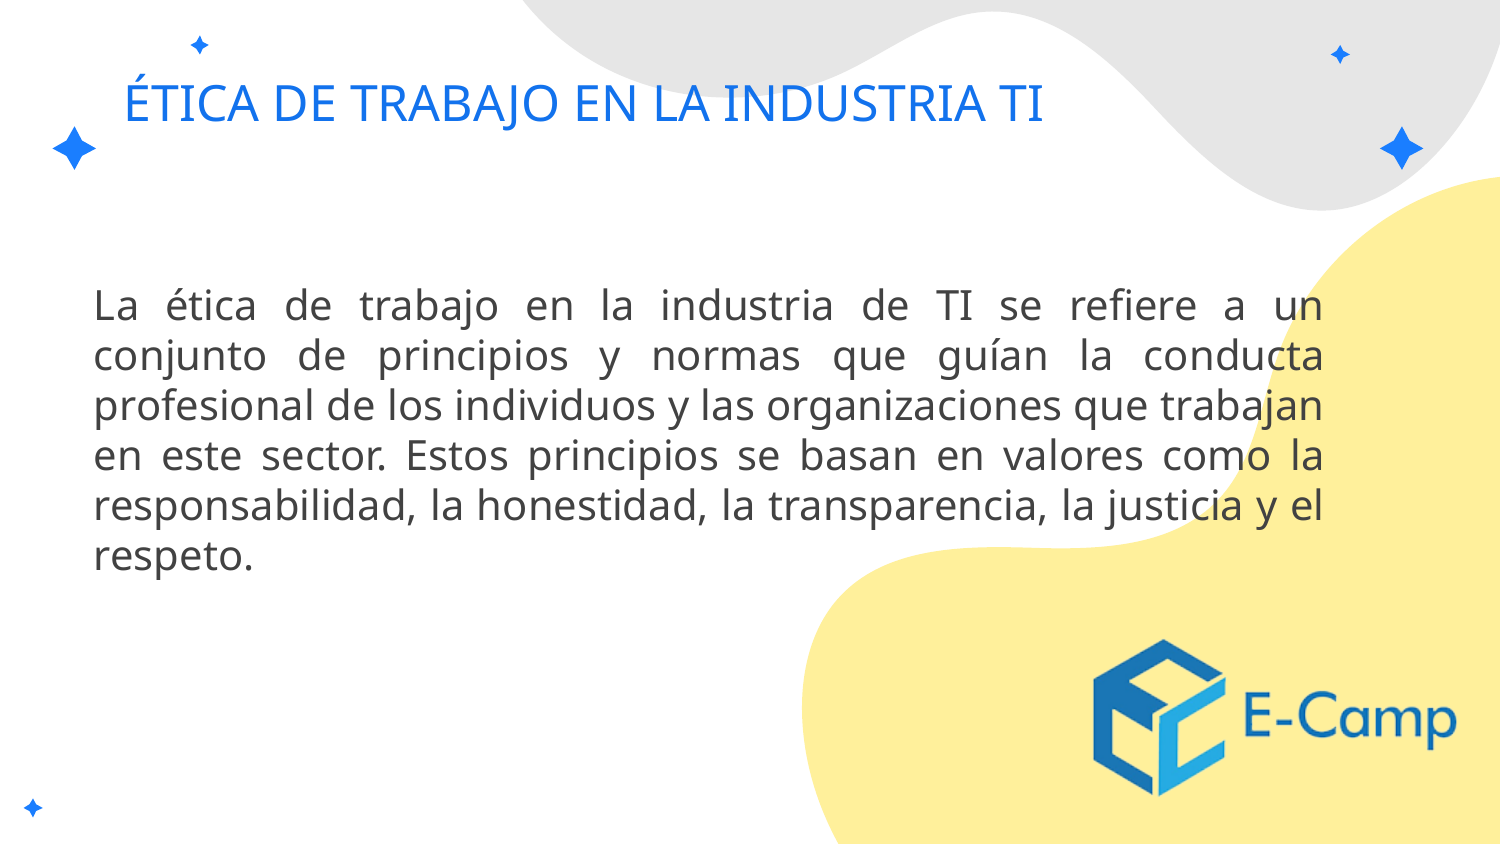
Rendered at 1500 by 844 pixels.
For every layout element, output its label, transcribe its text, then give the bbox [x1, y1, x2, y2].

text_box [23, 798, 43, 818]
picture [1089, 616, 1463, 819]
text_box [1330, 44, 1351, 56]
text_box [52, 126, 97, 166]
title ÉTICA DE TRABAJO EN LA INDUSTRIA TI [108, 56, 1350, 170]
subtitle La ética de trabajo en la industria de TI se refiere a un conjunto de principios y normas que guían la conducta profesional de los individuos y las organizaciones que trabajan en este sector. Estos principios se basan en valores como la responsabilidad, la honestidad, la transparencia, la justicia y el respeto. [78, 263, 1341, 739]
text_box [190, 35, 209, 55]
text_box [1379, 126, 1424, 170]
